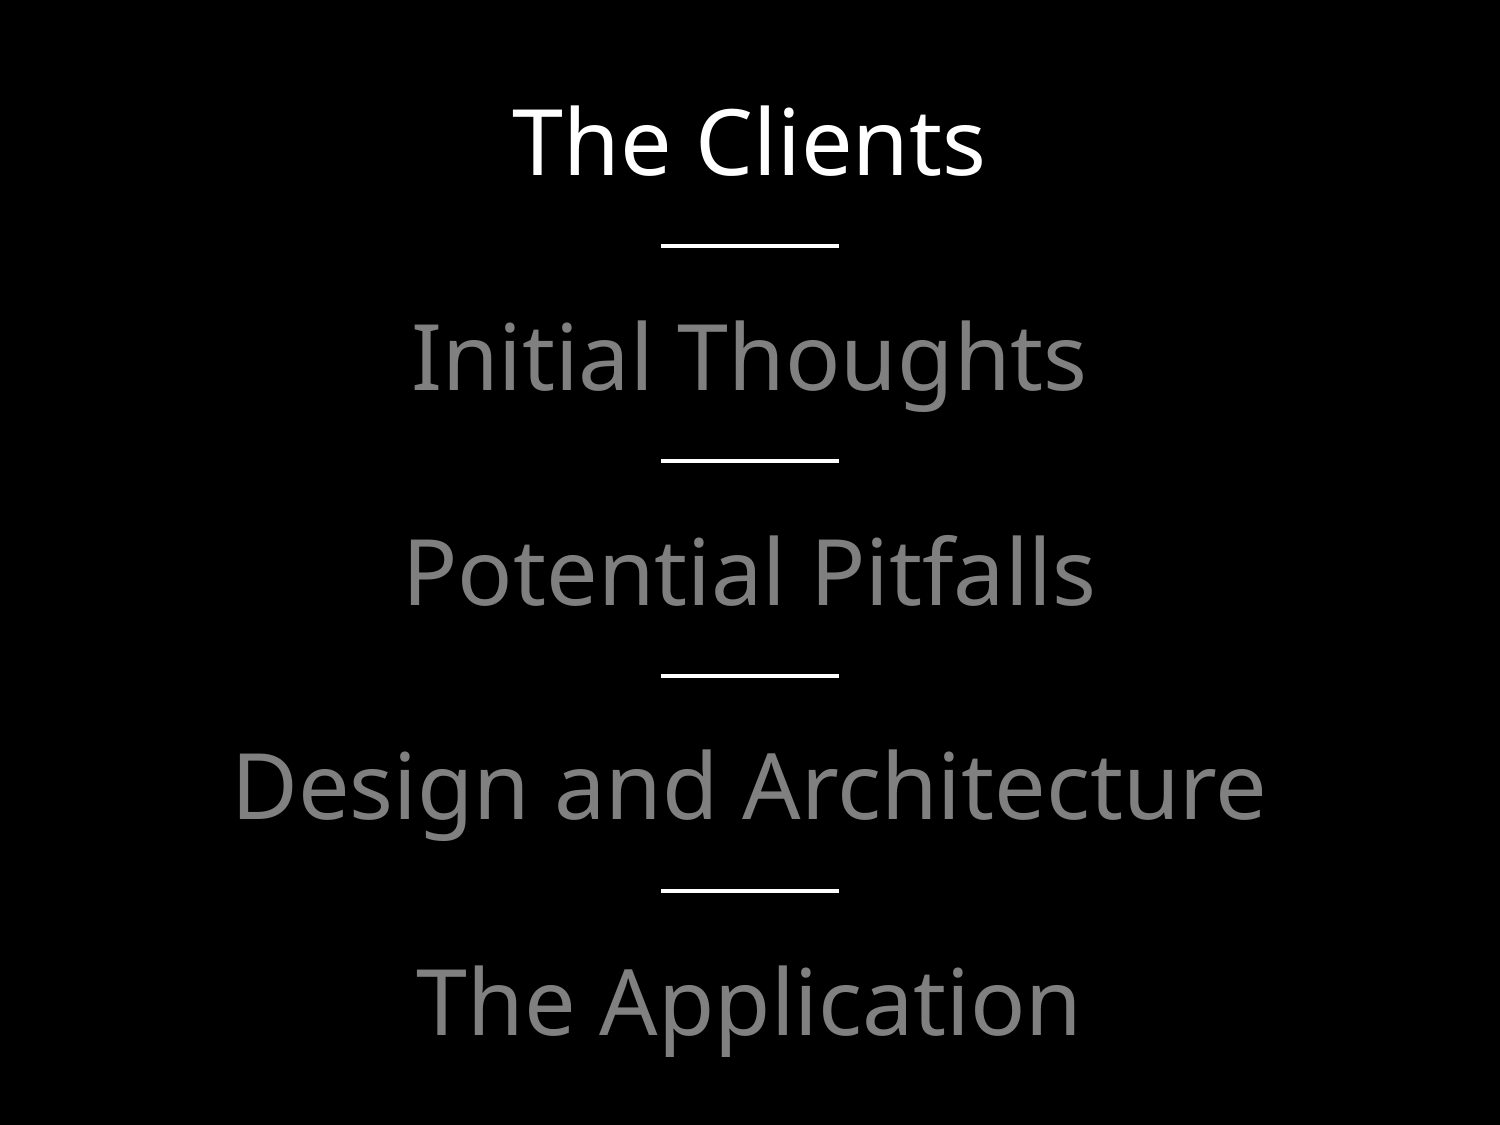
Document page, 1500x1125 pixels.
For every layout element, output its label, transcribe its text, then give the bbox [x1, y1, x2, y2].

text_box Potential Pitfalls [74, 504, 1425, 633]
text_box Initial Thoughts [74, 289, 1425, 418]
text_box The Application [74, 934, 1425, 1063]
title The Clients [75, 74, 1425, 203]
text_box Design and Architecture [74, 719, 1425, 848]
